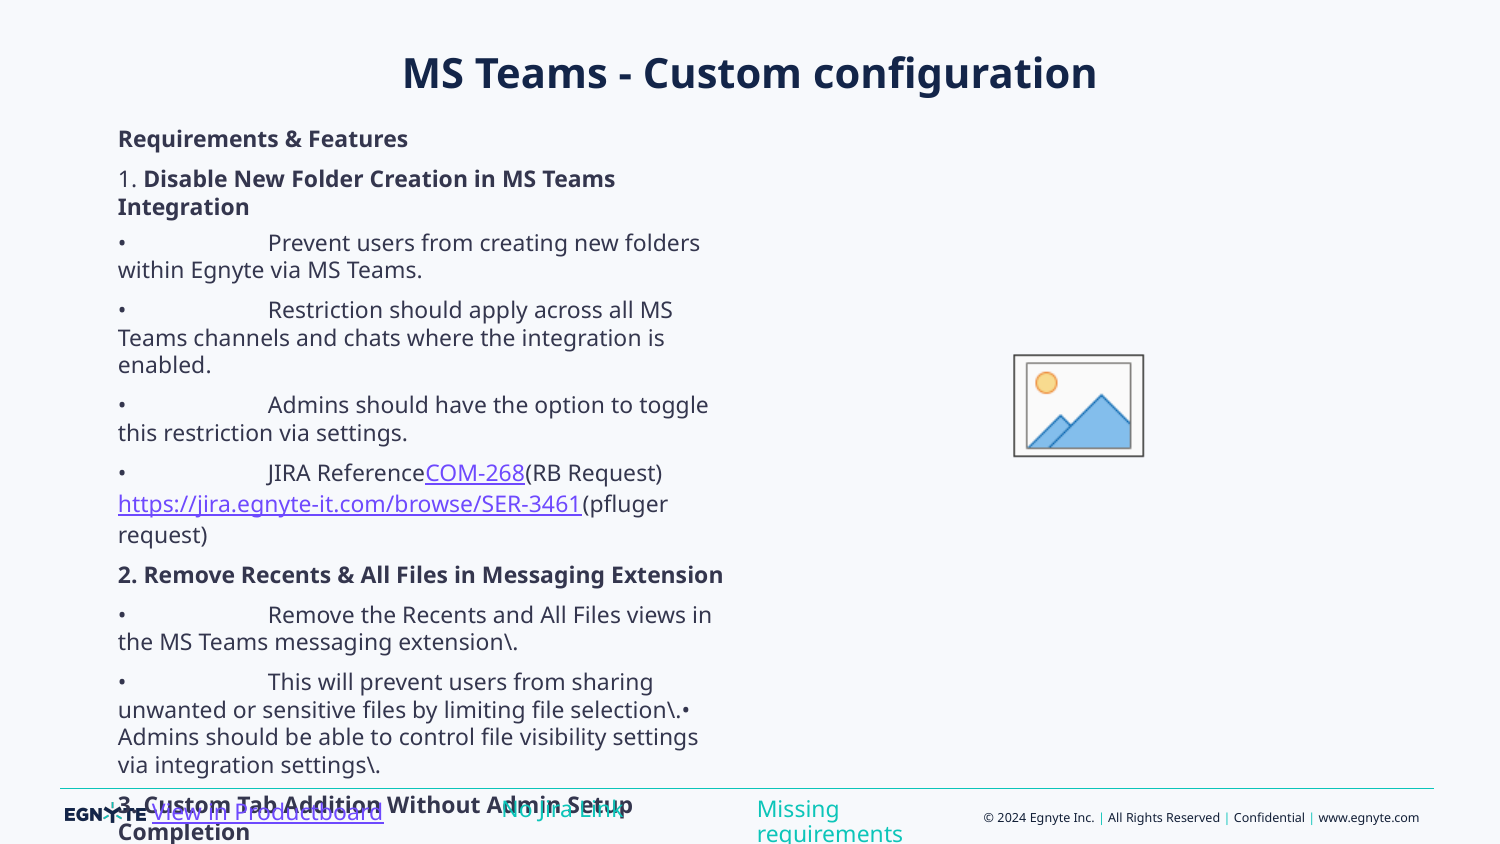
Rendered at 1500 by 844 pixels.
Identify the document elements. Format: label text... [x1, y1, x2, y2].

list View in Productboard [137, 790, 486, 835]
list Requirements & Features 1. Disable New Folder Creation in MS Teams Integration • Prevent users from creating new folders within Egnyte via MS Teams. • Restriction should apply across all MS Teams channels and chats where the integration is enabled. • Admins should have the option to toggle this restriction via settings. • JIRA ReferenceCOM-268(RB Request)https://jira.egnyte-it.com/browse/SER-3461(pfluger request) 2. Remove Recents & All Files in Messaging Extension • Remove the Recents and All Files views in the MS Teams messaging extension\. • This will prevent users from sharing unwanted or sensitive files by limiting file selection\.• Admins should be able to control file visibility settings via integration settings\. 3. Custom Tab Addition Without Admin Setup Completion • Currently, users can add a custom Egnyte tab even if the admin has not completed the setup\.• Implement a restriction preventing tab addition until the admin setup is fully completed\. 4. Enable MS Teams Add-in for Selected Teams/Channels Only • Allow admins to enable Egnyte integration selectively for specific MS Teams teams or channels instead of applying it across the entire organization\. • Admins should be able to define allowed Teams\/Channels from the Egnyte Admin Panel\. Business Justification & Impact ✔Security & Compliance– Prevents unauthorized folder creation and limits the risk ofaccidental file sharing. ✔User Experience– Aligns with customer requests to improve usability and control within MS Teams. ✔IT/Admin Control– Gives admins greater flexibility in managing Egnyte’s integration with Microsoft Teams. [103, 117, 741, 693]
list No Jira Link [486, 790, 741, 835]
picture [761, 119, 1397, 693]
title MS Teams - Custom configuration [103, 44, 1397, 106]
picture [65, 802, 137, 823]
list Missing requirements [742, 790, 997, 835]
